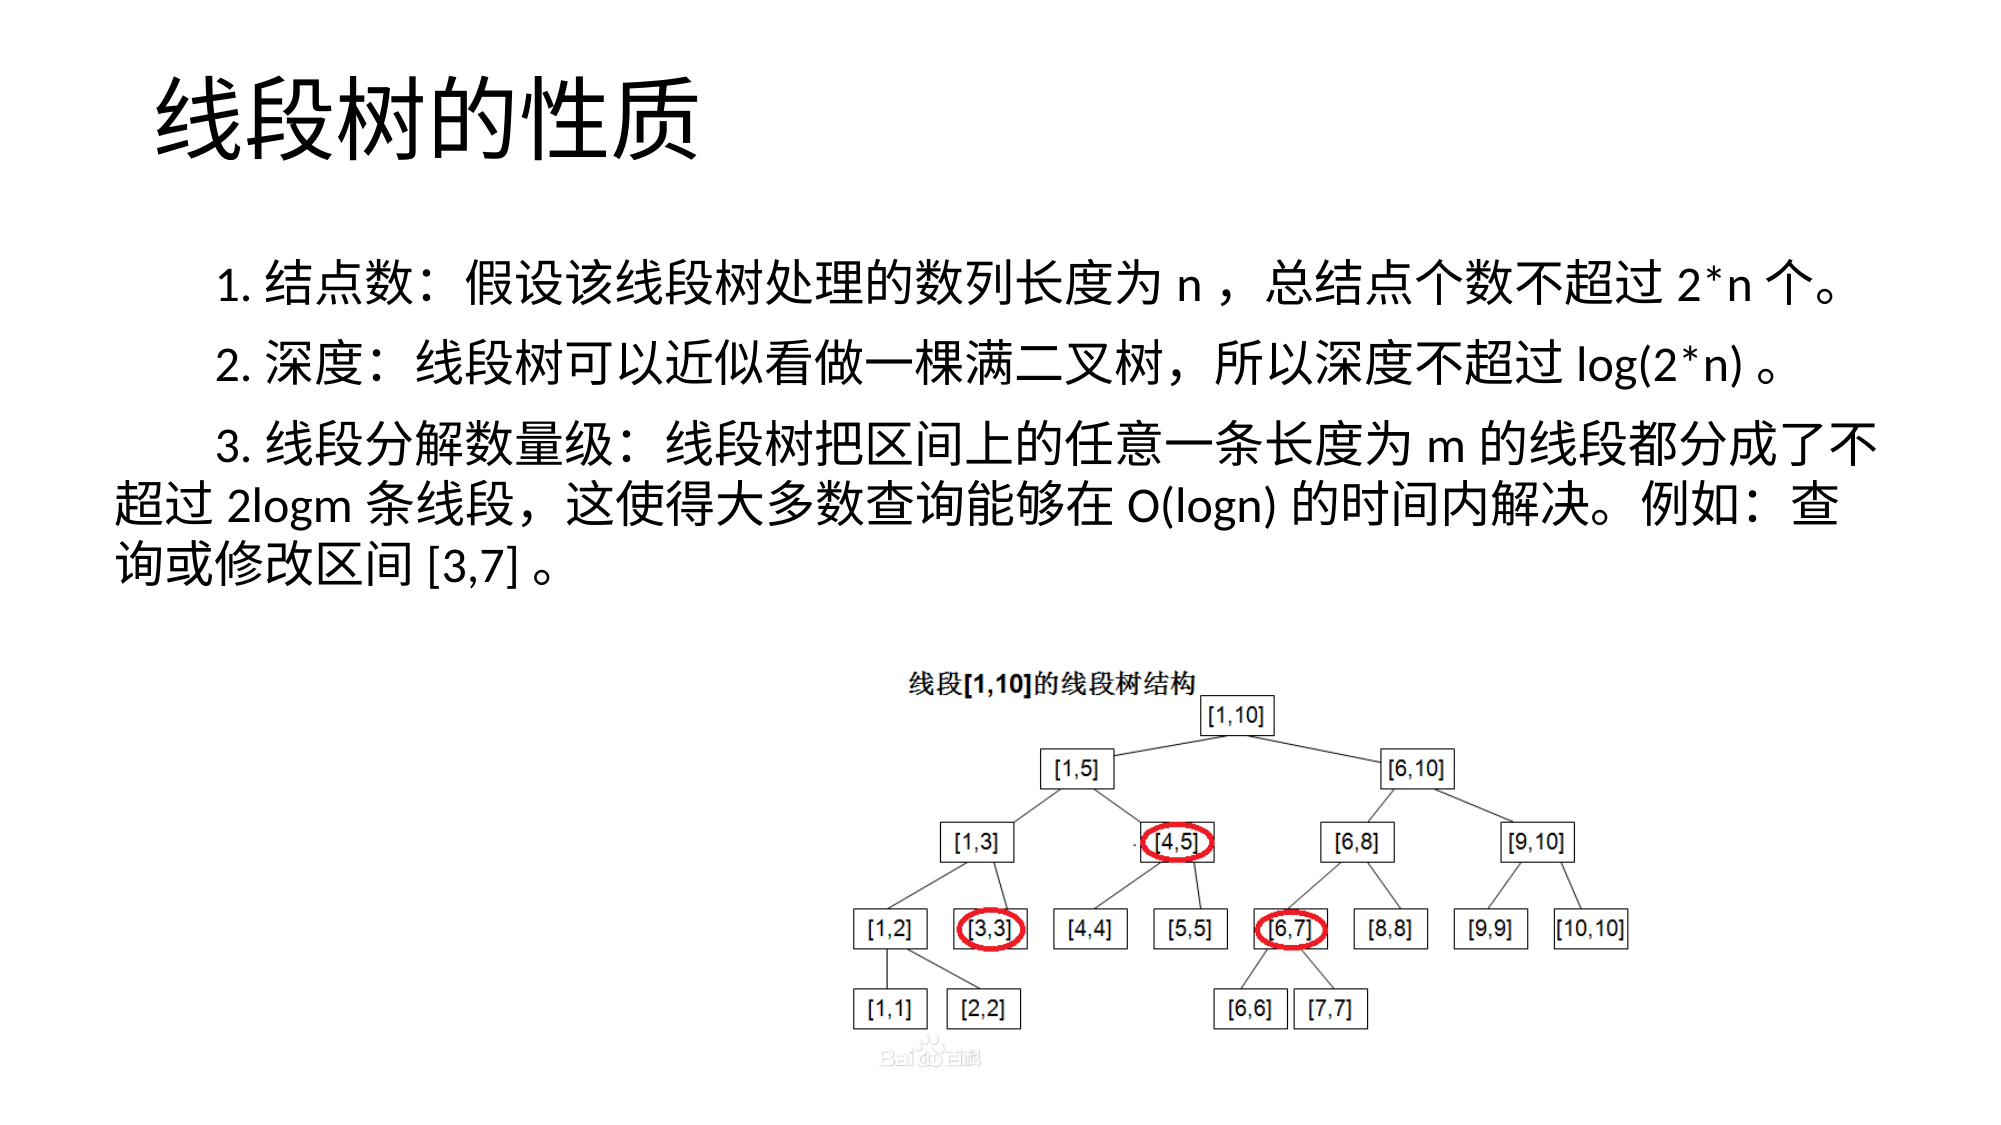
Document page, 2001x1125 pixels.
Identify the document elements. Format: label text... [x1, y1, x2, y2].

text_box 1.结点数：假设该线段树处理的数列长度为n，总结点个数不超过2*n个。 2.深度：线段树可以近似看做一棵满二叉树，所以深度不超过log(2*n)。 3.线段分解数量级：线段树把区间上的任意一条长度为m的线段都分成了不超过2logm条线段，这使得大多数查询能够在O(logn)的时间内解决。例如：查询或修改区间[3,7]。 [99, 243, 1901, 601]
picture [841, 654, 1644, 1075]
title 线段树的性质 [137, 59, 1863, 243]
